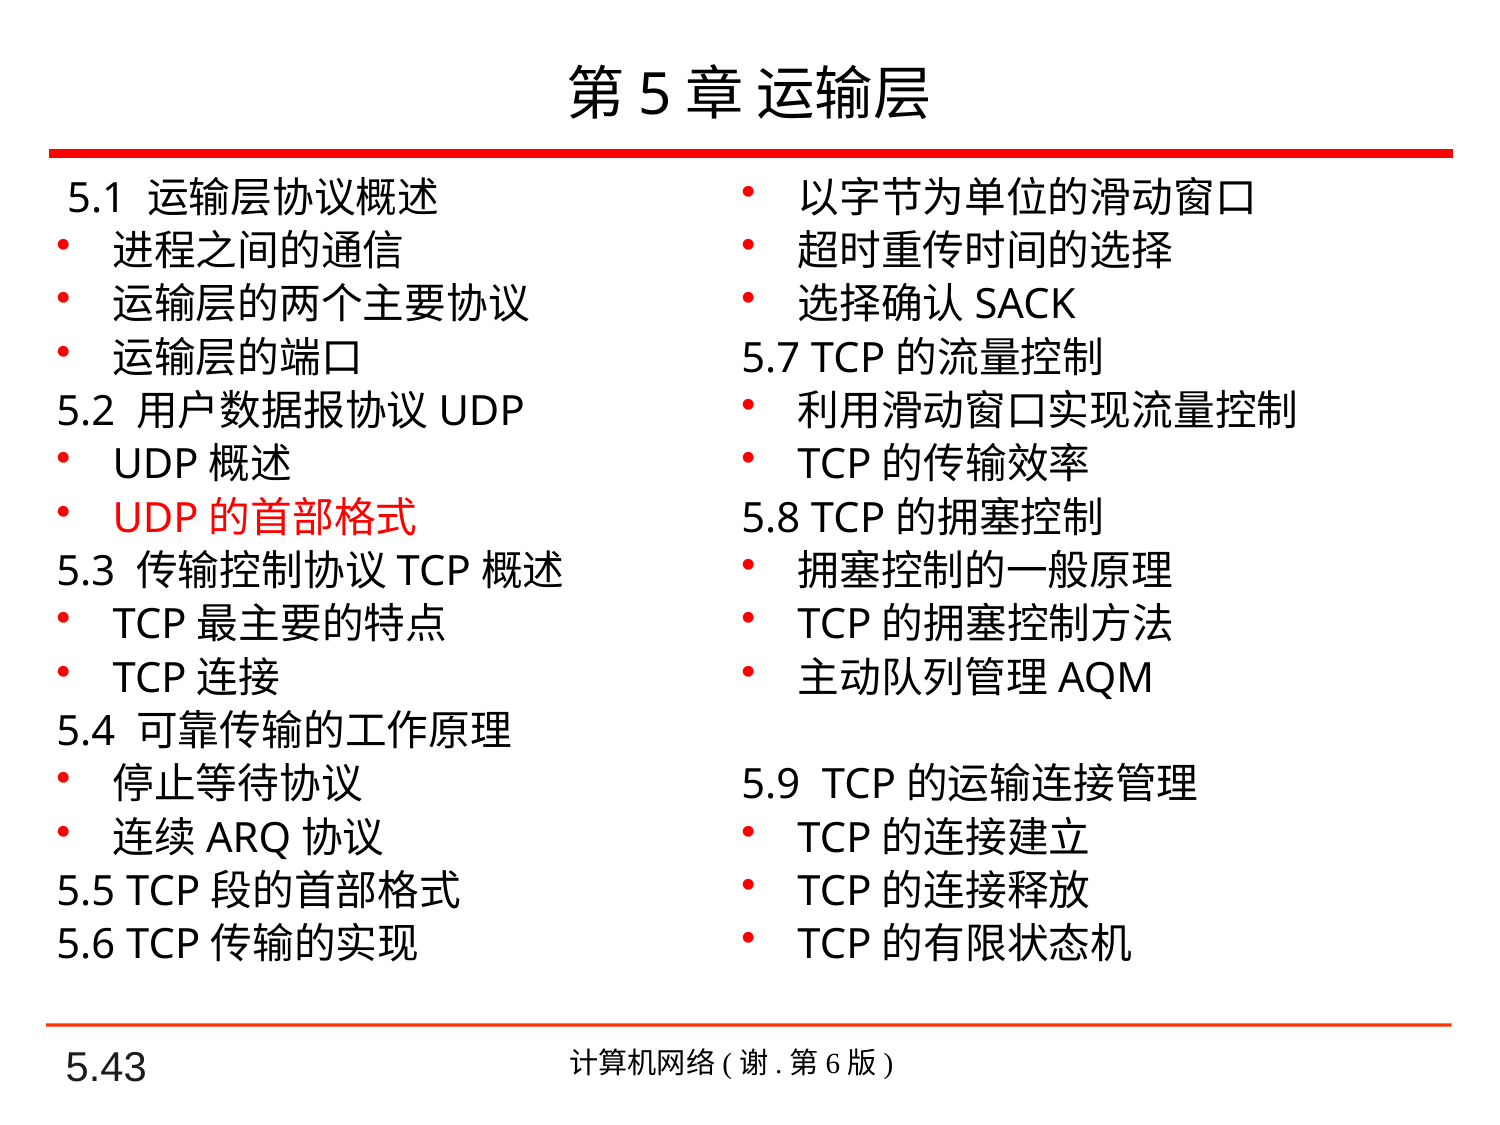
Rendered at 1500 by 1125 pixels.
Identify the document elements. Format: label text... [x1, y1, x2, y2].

list 5.1 运输层协议概述 进程之间的通信 运输层的两个主要协议 运输层的端口 5.2 用户数据报协议UDP UDP概述 UDP的首部格式 5.3 传输控制协议TCP概述 TCP最主要的特点 TCP连接 5.4 可靠传输的工作原理 停止等待协议 连续ARQ协议 5.5 TCP段的首部格式 5.6 TCP传输的实现 [41, 168, 704, 1014]
list 以字节为单位的滑动窗口 超时重传时间的选择 选择确认SACK 5.7 TCP的流量控制 利用滑动窗口实现流量控制 TCP的传输效率 5.8 TCP的拥塞控制 拥塞控制的一般原理 TCP的拥塞控制方法 主动队列管理AQM 5.9 TCP的运输连接管理 TCP的连接建立 TCP的连接释放 TCP的有限状态机 [726, 168, 1447, 1014]
title 第5章 运输层 [58, 33, 1440, 150]
